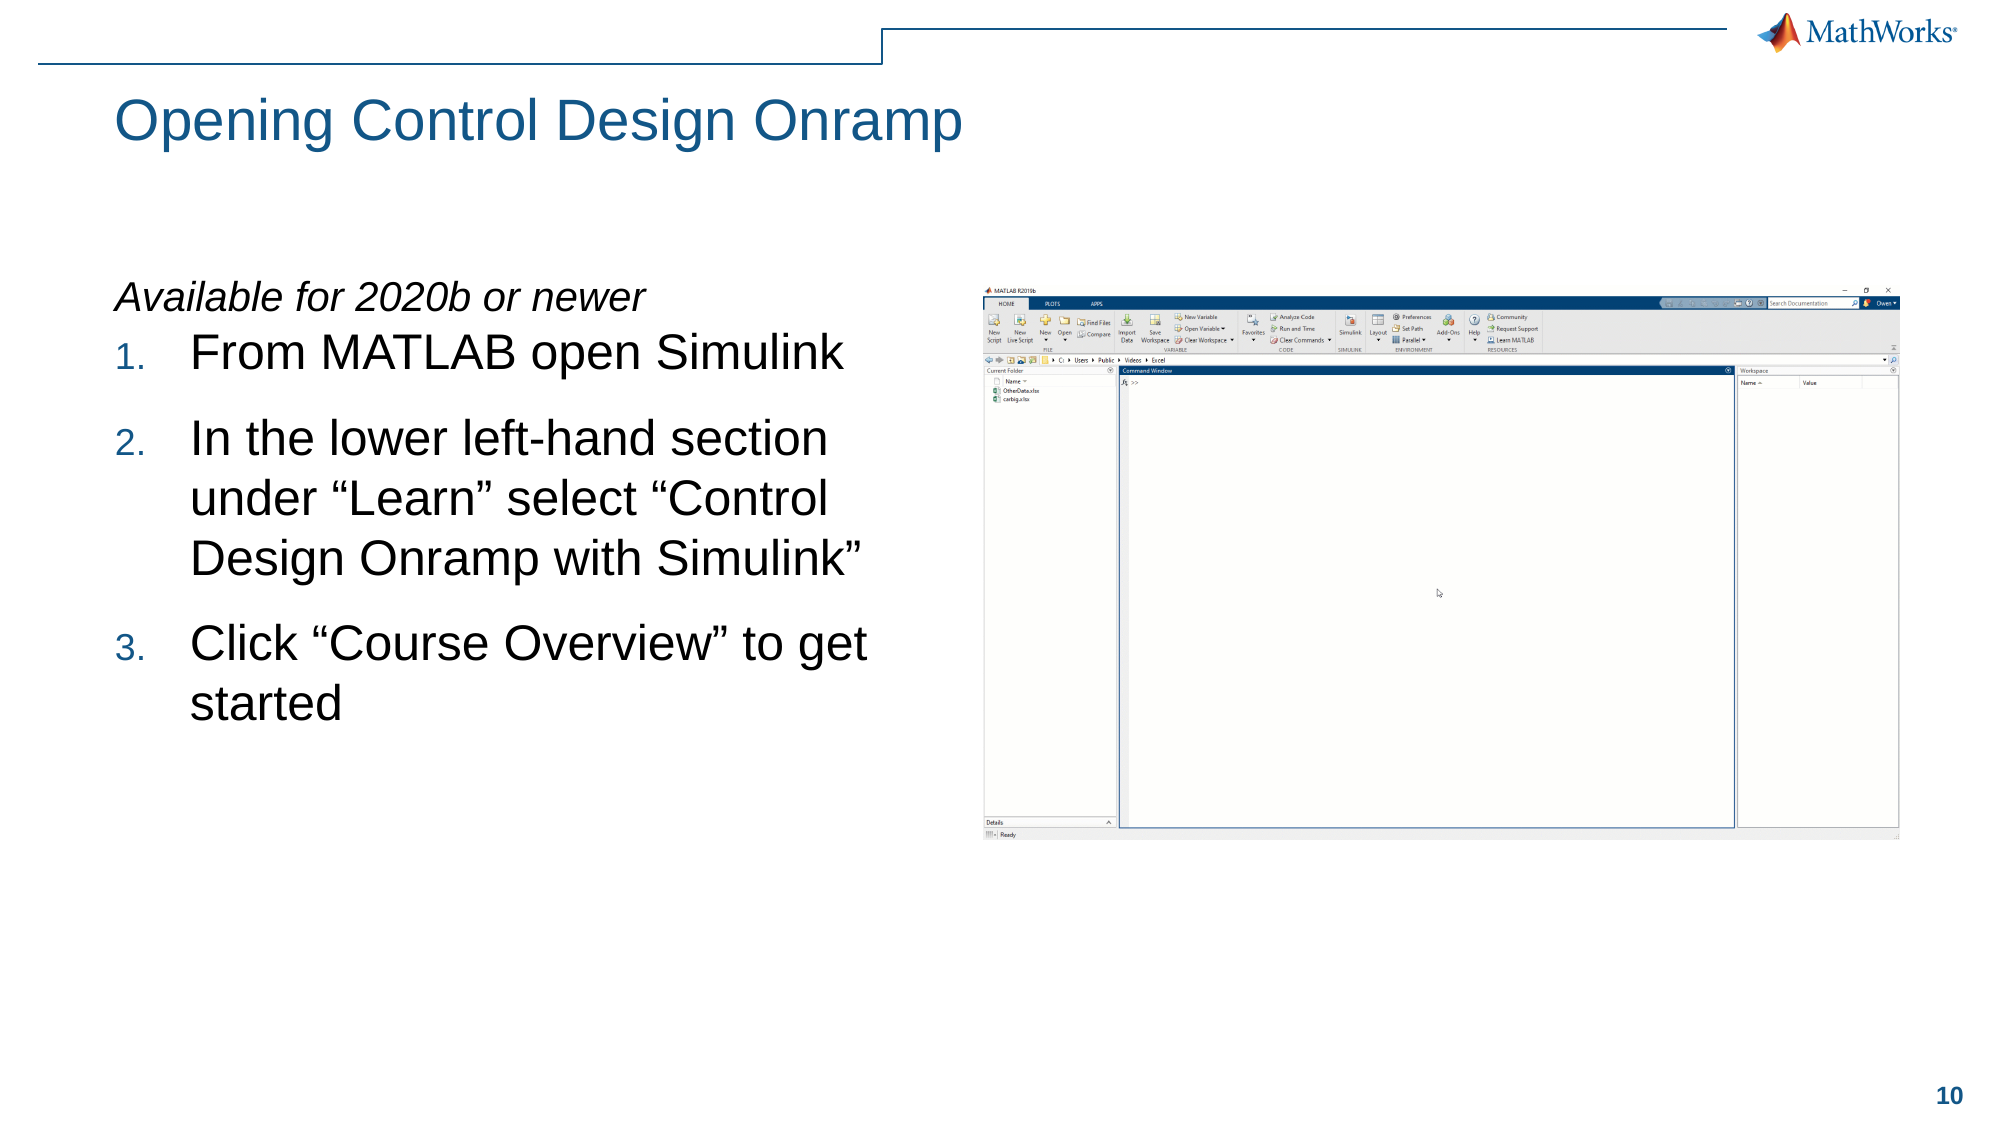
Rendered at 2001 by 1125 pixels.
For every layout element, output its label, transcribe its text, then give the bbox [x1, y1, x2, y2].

picture [1751, 3, 1970, 63]
list Available for 2020b or newer From MATLAB open Simulink In the lower left-hand section under “Learn” select “Control Design Onramp with Simulink” Click “Course Overview” to get started [99, 262, 950, 1025]
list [983, 285, 1901, 840]
title Opening Control Design Onramp [99, 75, 1867, 238]
